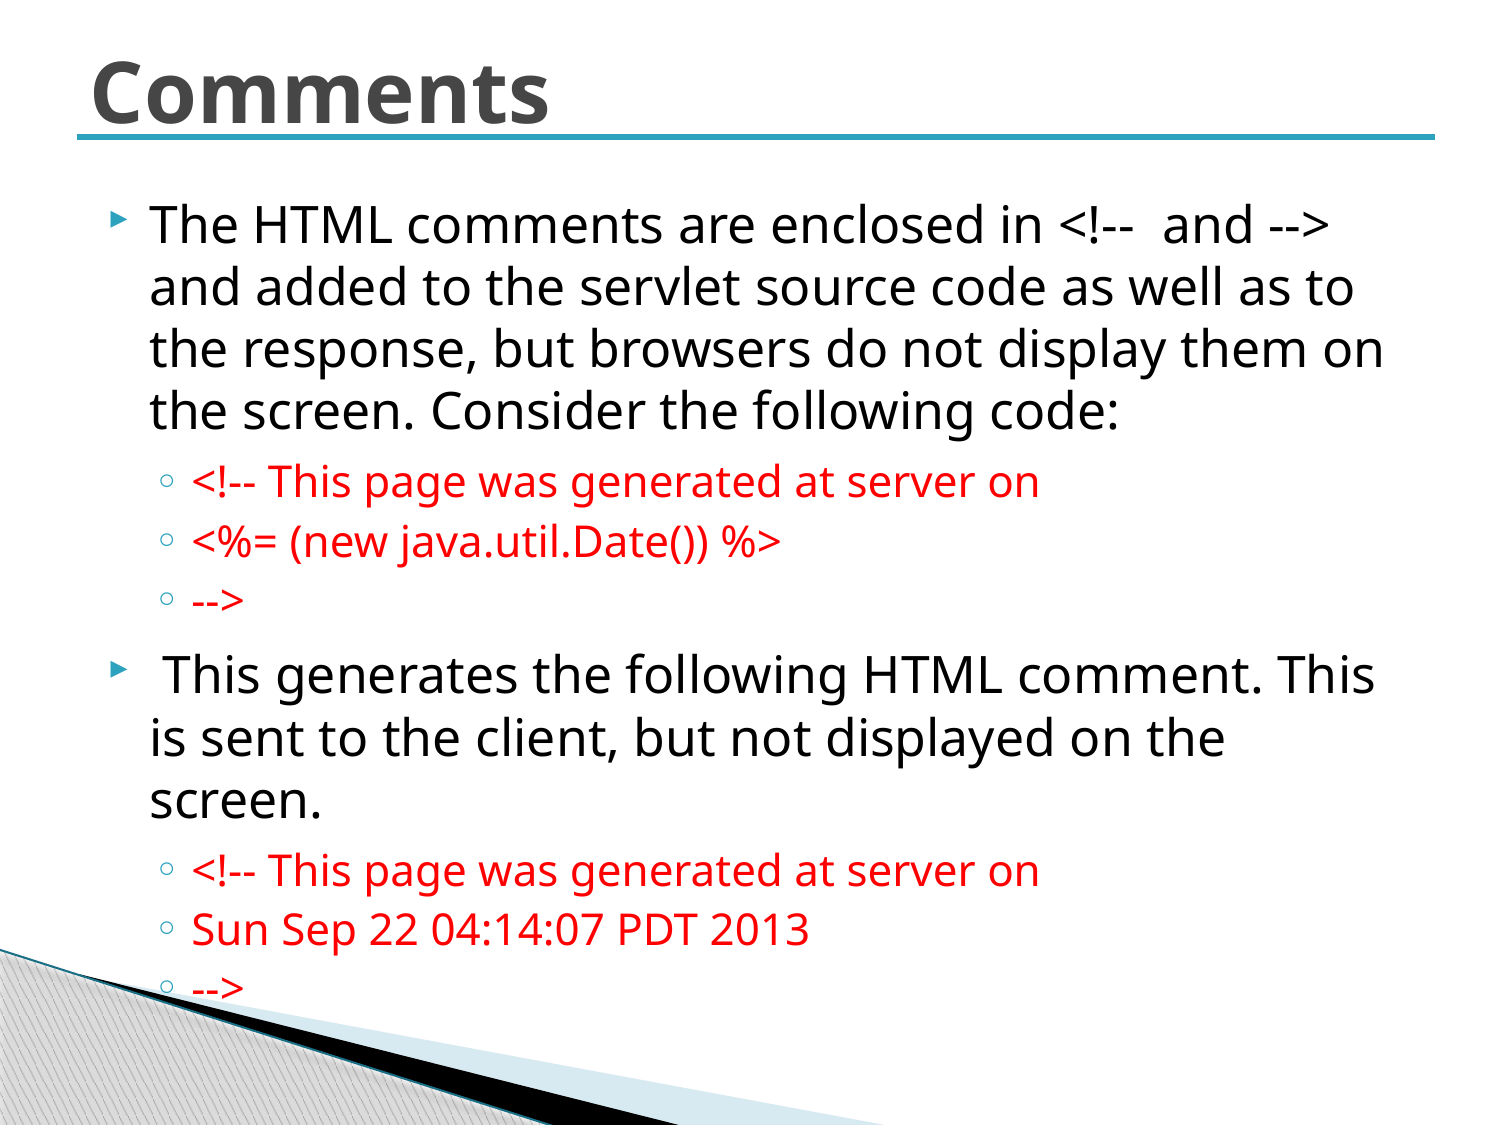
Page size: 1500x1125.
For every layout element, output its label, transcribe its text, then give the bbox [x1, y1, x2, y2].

title Comments [75, 0, 1425, 183]
list The HTML comments are enclosed in <!-- and --> and added to the servlet source code as well as to the response, but browsers do not display them on the screen. Consider the following code: <!-- This page was generated at server on <%= (new java.util.Date()) %> --> This generates the following HTML comment. This is sent to the client, but not displayed on the screen. <!-- This page was generated at server on Sun Sep 22 04:14:07 PDT 2013 --> [75, 184, 1425, 1024]
